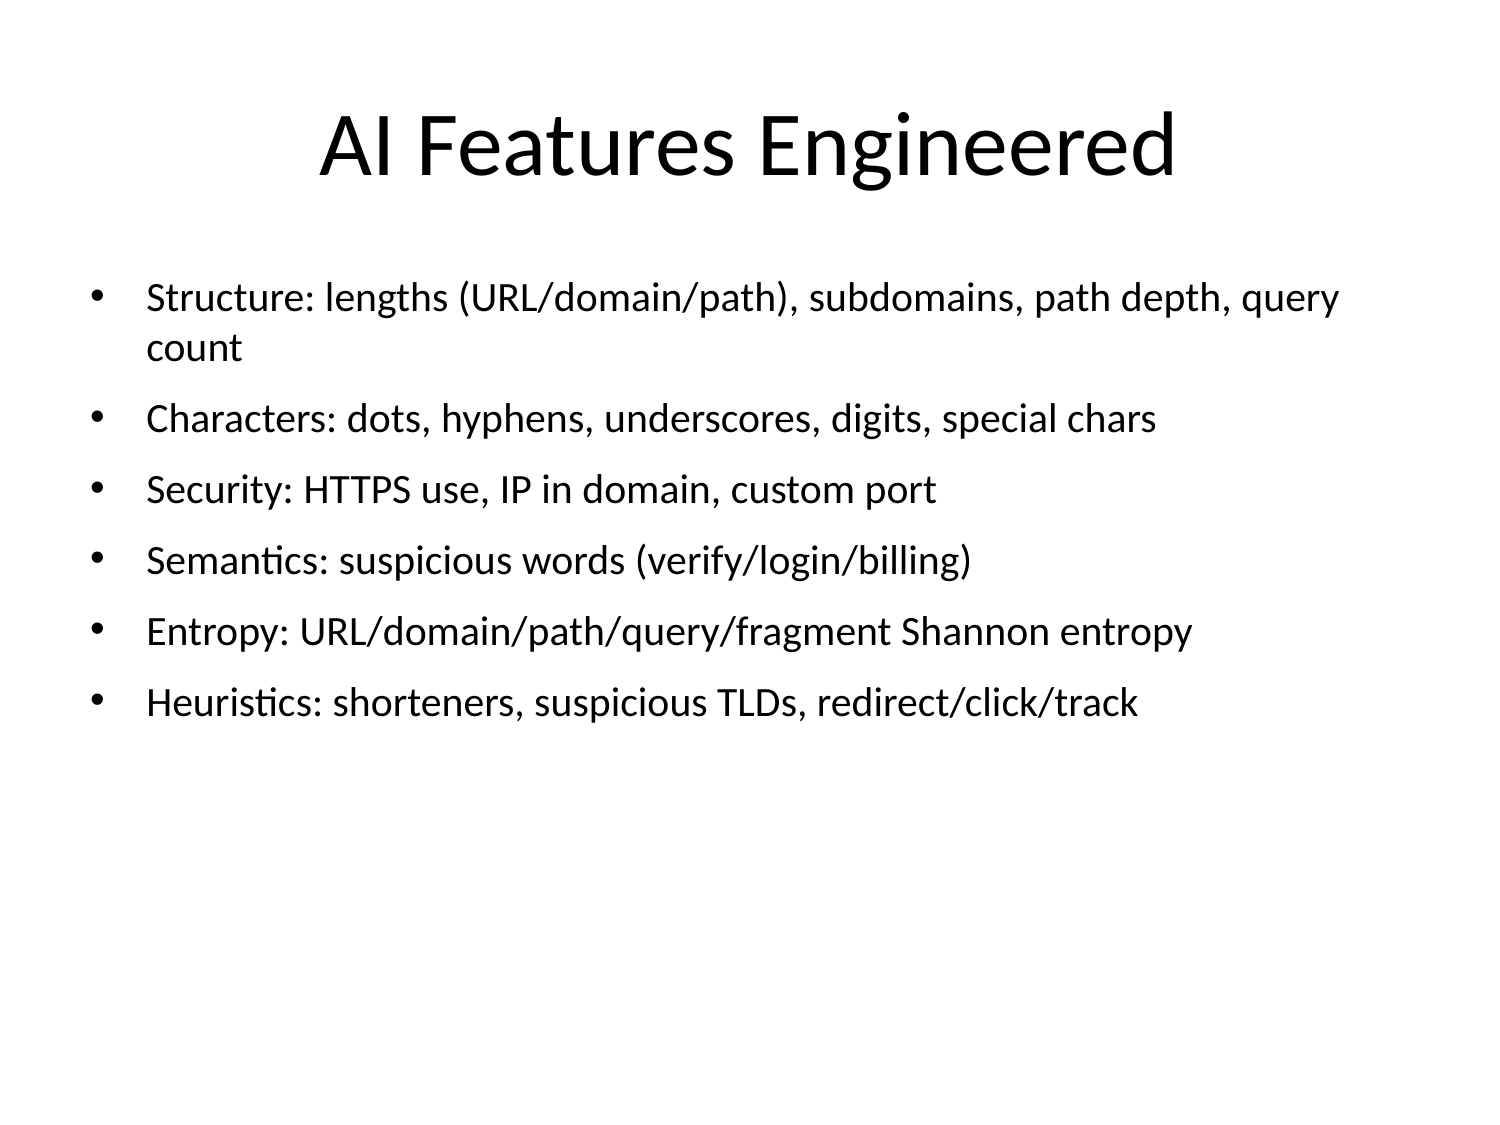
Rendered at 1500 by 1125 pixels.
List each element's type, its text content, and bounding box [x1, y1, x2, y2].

list Structure: lengths (URL/domain/path), subdomains, path depth, query count Characters: dots, hyphens, underscores, digits, special chars Security: HTTPS use, IP in domain, custom port Semantics: suspicious words (verify/login/billing) Entropy: URL/domain/path/query/fragment Shannon entropy Heuristics: shorteners, suspicious TLDs, redirect/click/track [75, 262, 1425, 1005]
title AI Features Engineered [75, 45, 1425, 233]
